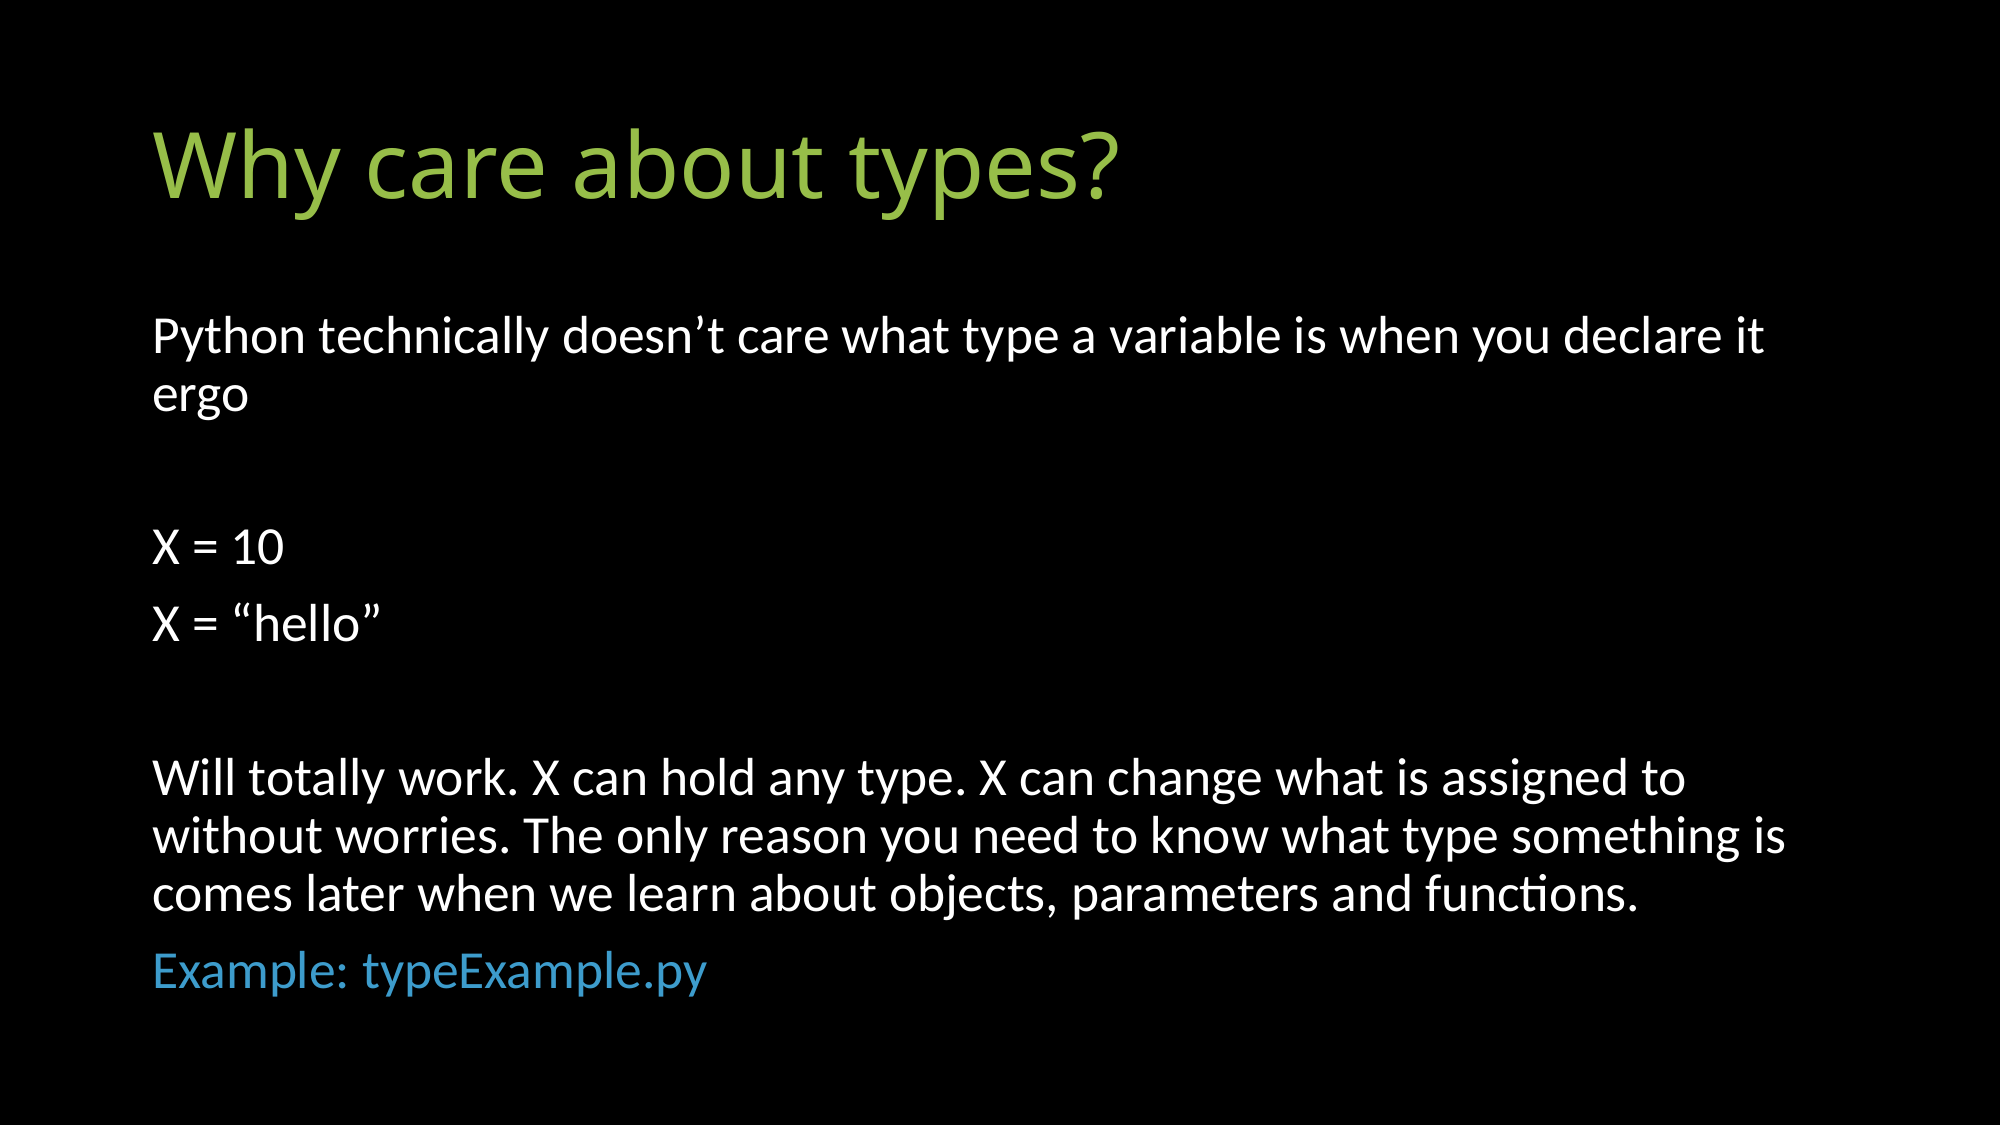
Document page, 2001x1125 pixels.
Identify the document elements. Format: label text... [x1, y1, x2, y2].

title Why care about types? [137, 59, 1863, 278]
list Python technically doesn’t care what type a variable is when you declare it ergo X = 10 X = “hello” Will totally work. X can hold any type. X can change what is assigned to without worries. The only reason you need to know what type something is comes later when we learn about objects, parameters and functions. Example: typeExample.py [137, 299, 1863, 1014]
